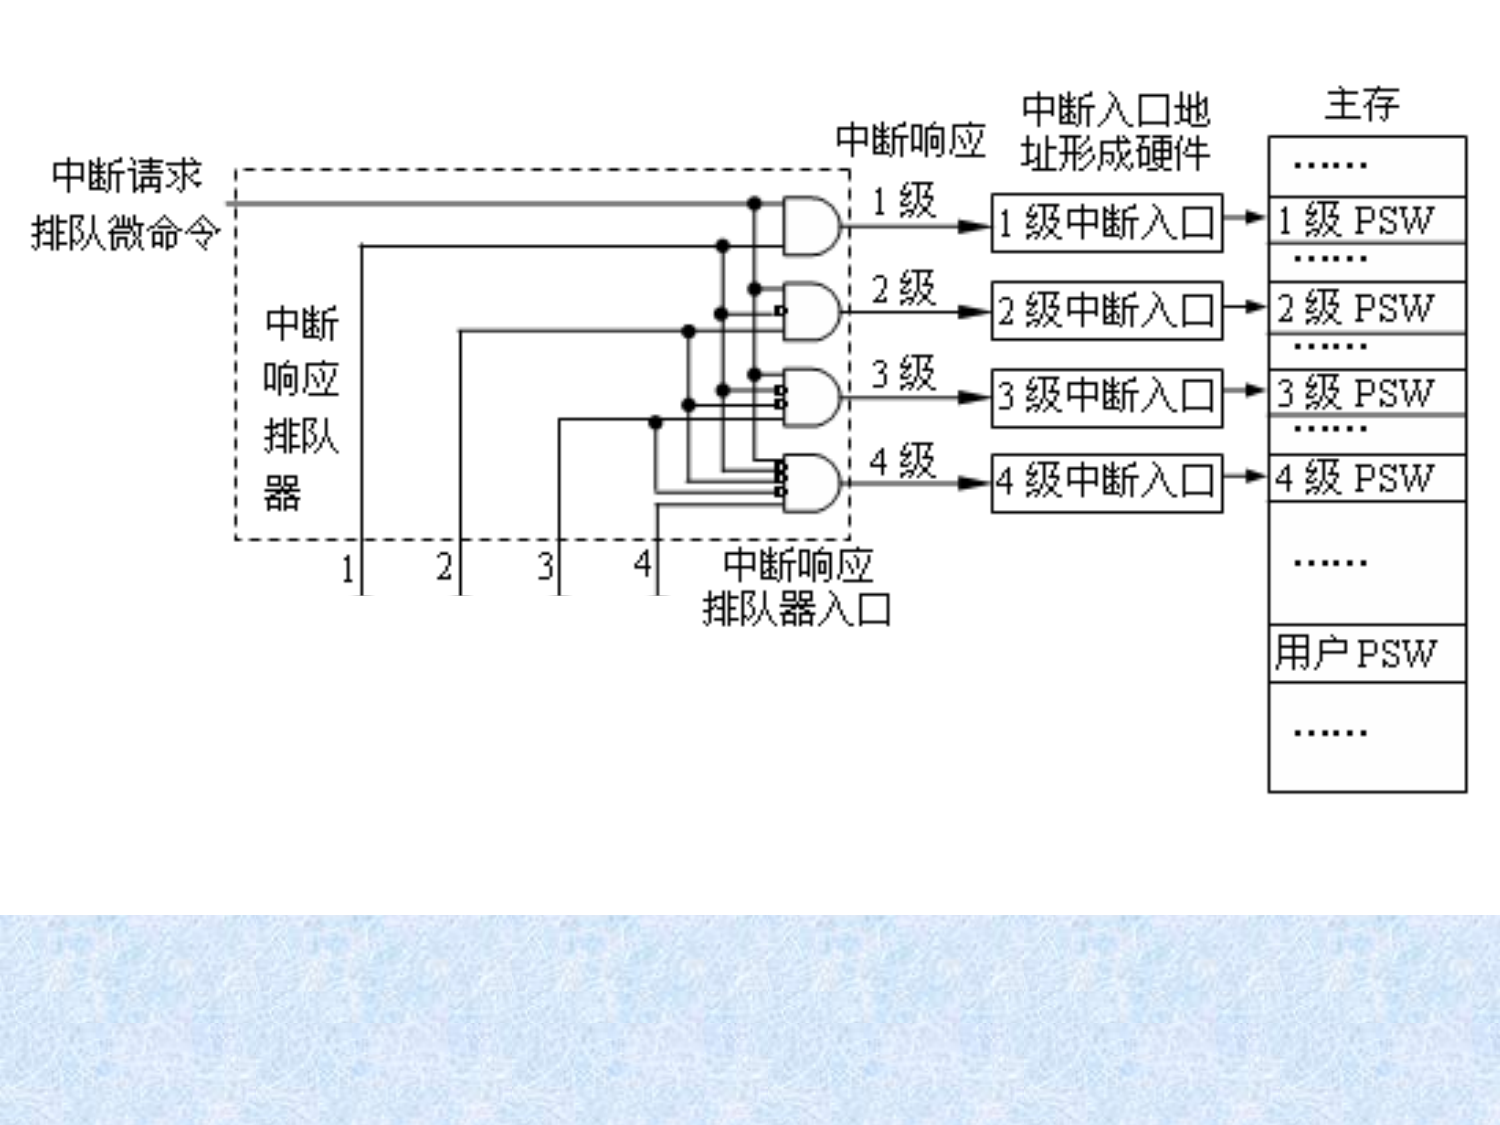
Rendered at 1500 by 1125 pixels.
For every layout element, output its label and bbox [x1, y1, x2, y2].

text_box [145, 595, 975, 894]
picture [0, 0, 1500, 1125]
